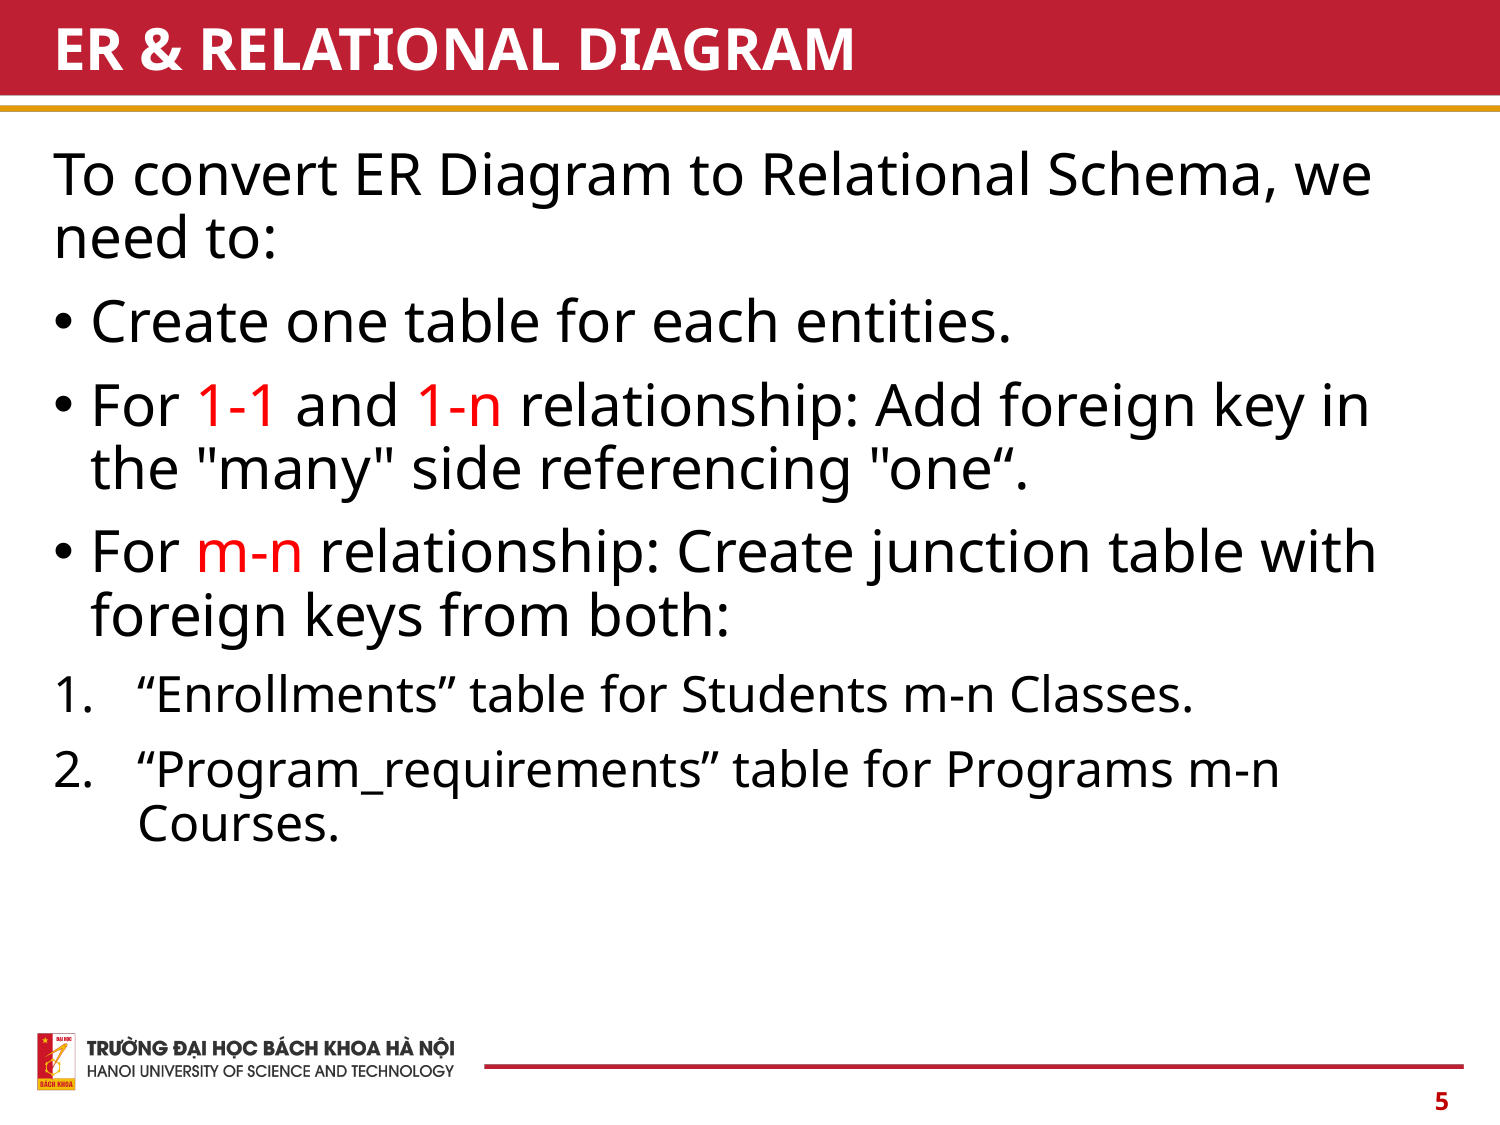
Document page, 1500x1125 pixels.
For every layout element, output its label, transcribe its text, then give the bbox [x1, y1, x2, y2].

title ER & RELATIONAL DIAGRAM [38, 12, 1462, 87]
picture [0, 0, 1500, 1125]
slide_number 5 [1126, 1078, 1464, 1125]
list To convert ER Diagram to Relational Schema, we need to: Create one table for each entities. For 1-1 and 1-n relationship: Add foreign key in the "many" side referencing "one“. For m-n relationship: Create junction table with foreign keys from both: “Enrollments” table for Students m-n Classes. “Program_requirements” table for Programs m-n Courses. [38, 138, 1462, 1008]
